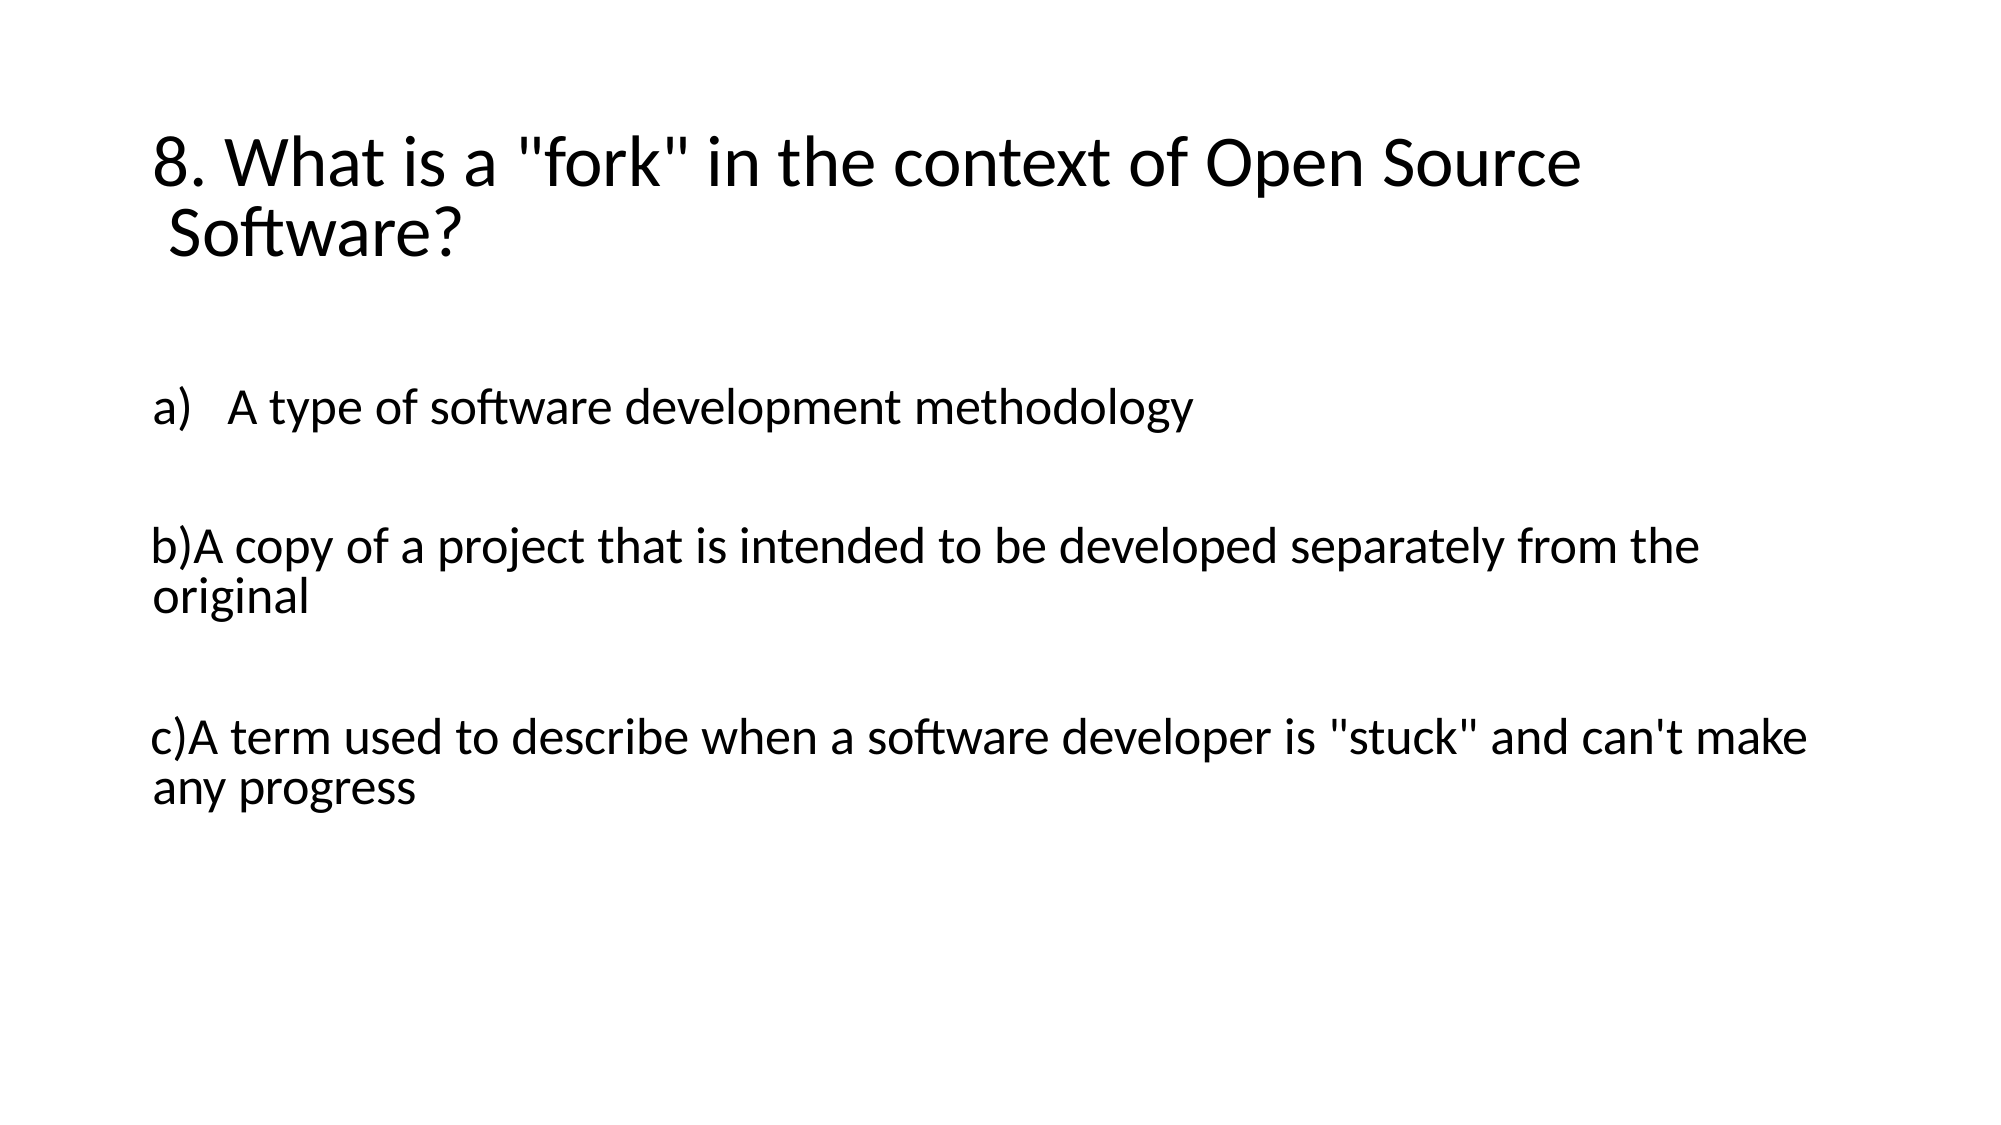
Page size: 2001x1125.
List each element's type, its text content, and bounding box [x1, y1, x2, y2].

text_box A type of software development methodology A copy of a project that is intended to be developed separately from the original A term used to describe when a software developer is "stuck" and can't make any progress [150, 370, 1838, 815]
title 8. What is a "fork" in the context of Open Source Software? [150, 112, 1592, 320]
